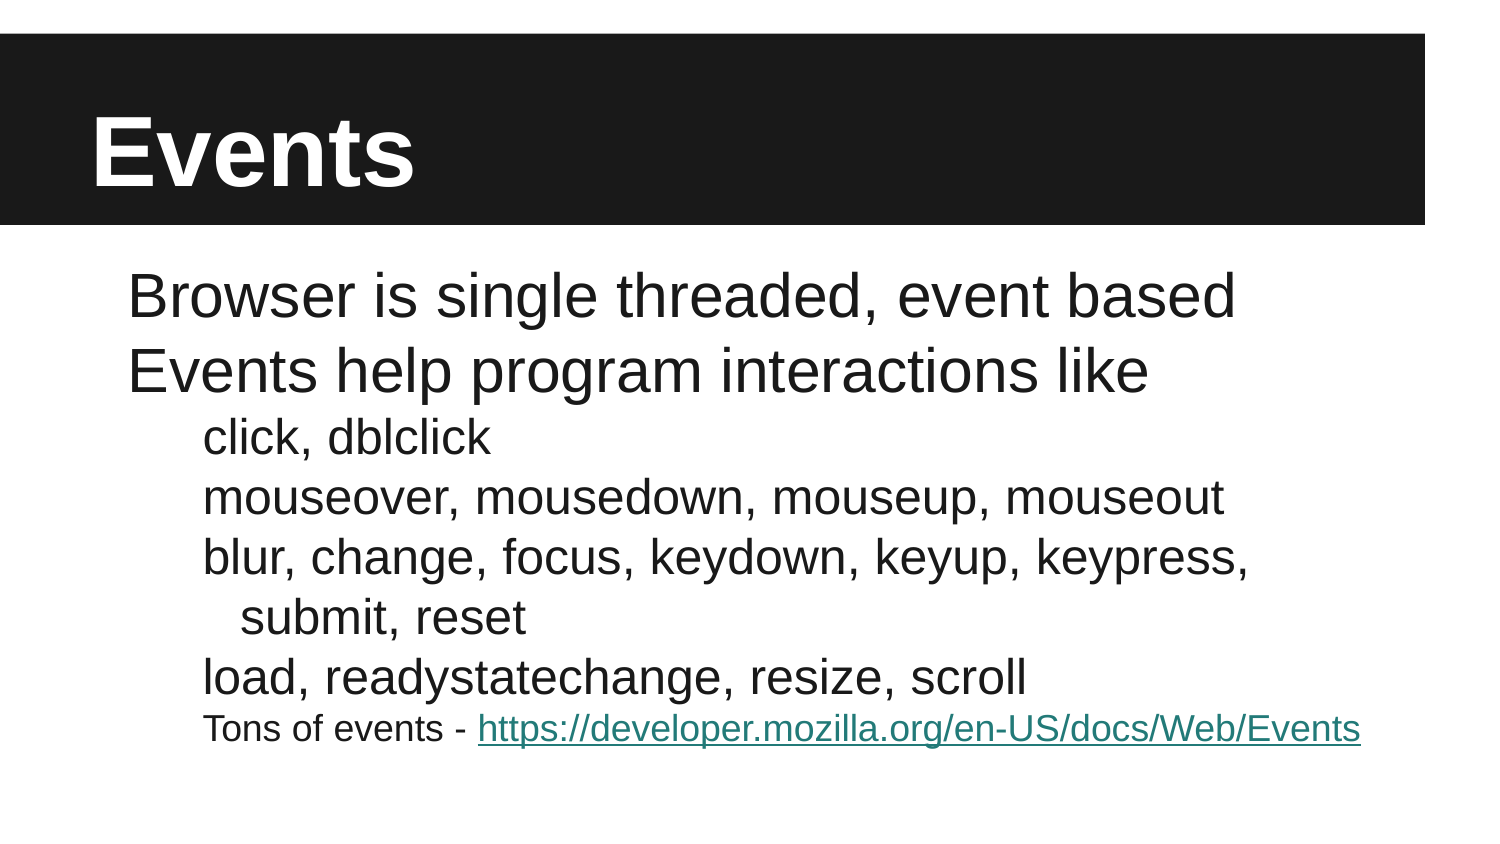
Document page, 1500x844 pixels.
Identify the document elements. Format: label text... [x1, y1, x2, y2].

list Browser is single threaded, event based Events help program interactions like click, dblclick mouseover, mousedown, mouseup, mouseout blur, change, focus, keydown, keyup, keypress, submit, reset load, readystatechange, resize, scroll Tons of events - https://developer.mozilla.org/en-US/docs/Web/Events [75, 239, 1425, 808]
title Events [75, 33, 1425, 221]
